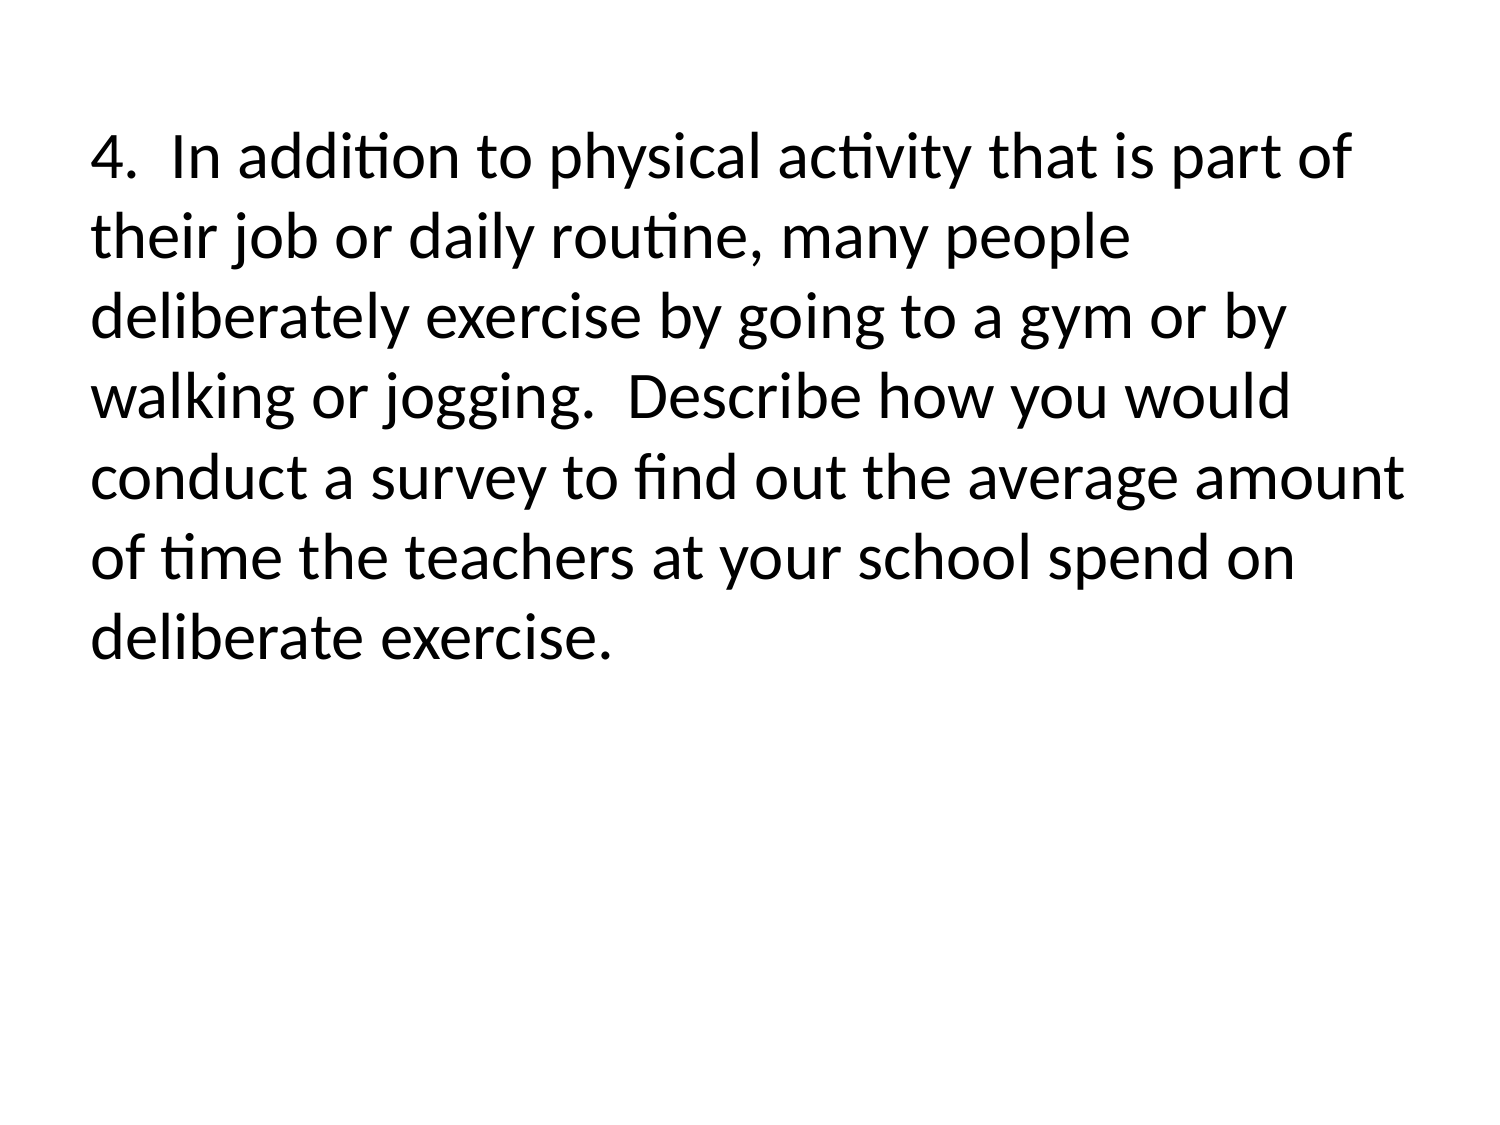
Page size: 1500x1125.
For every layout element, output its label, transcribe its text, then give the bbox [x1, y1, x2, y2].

title 4. In addition to physical activity that is part of their job or daily routine, many people deliberately exercise by going to a gym or by walking or jogging. Describe how you would conduct a survey to find out the average amount of time the teachers at your school spend on deliberate exercise. [75, 45, 1425, 740]
